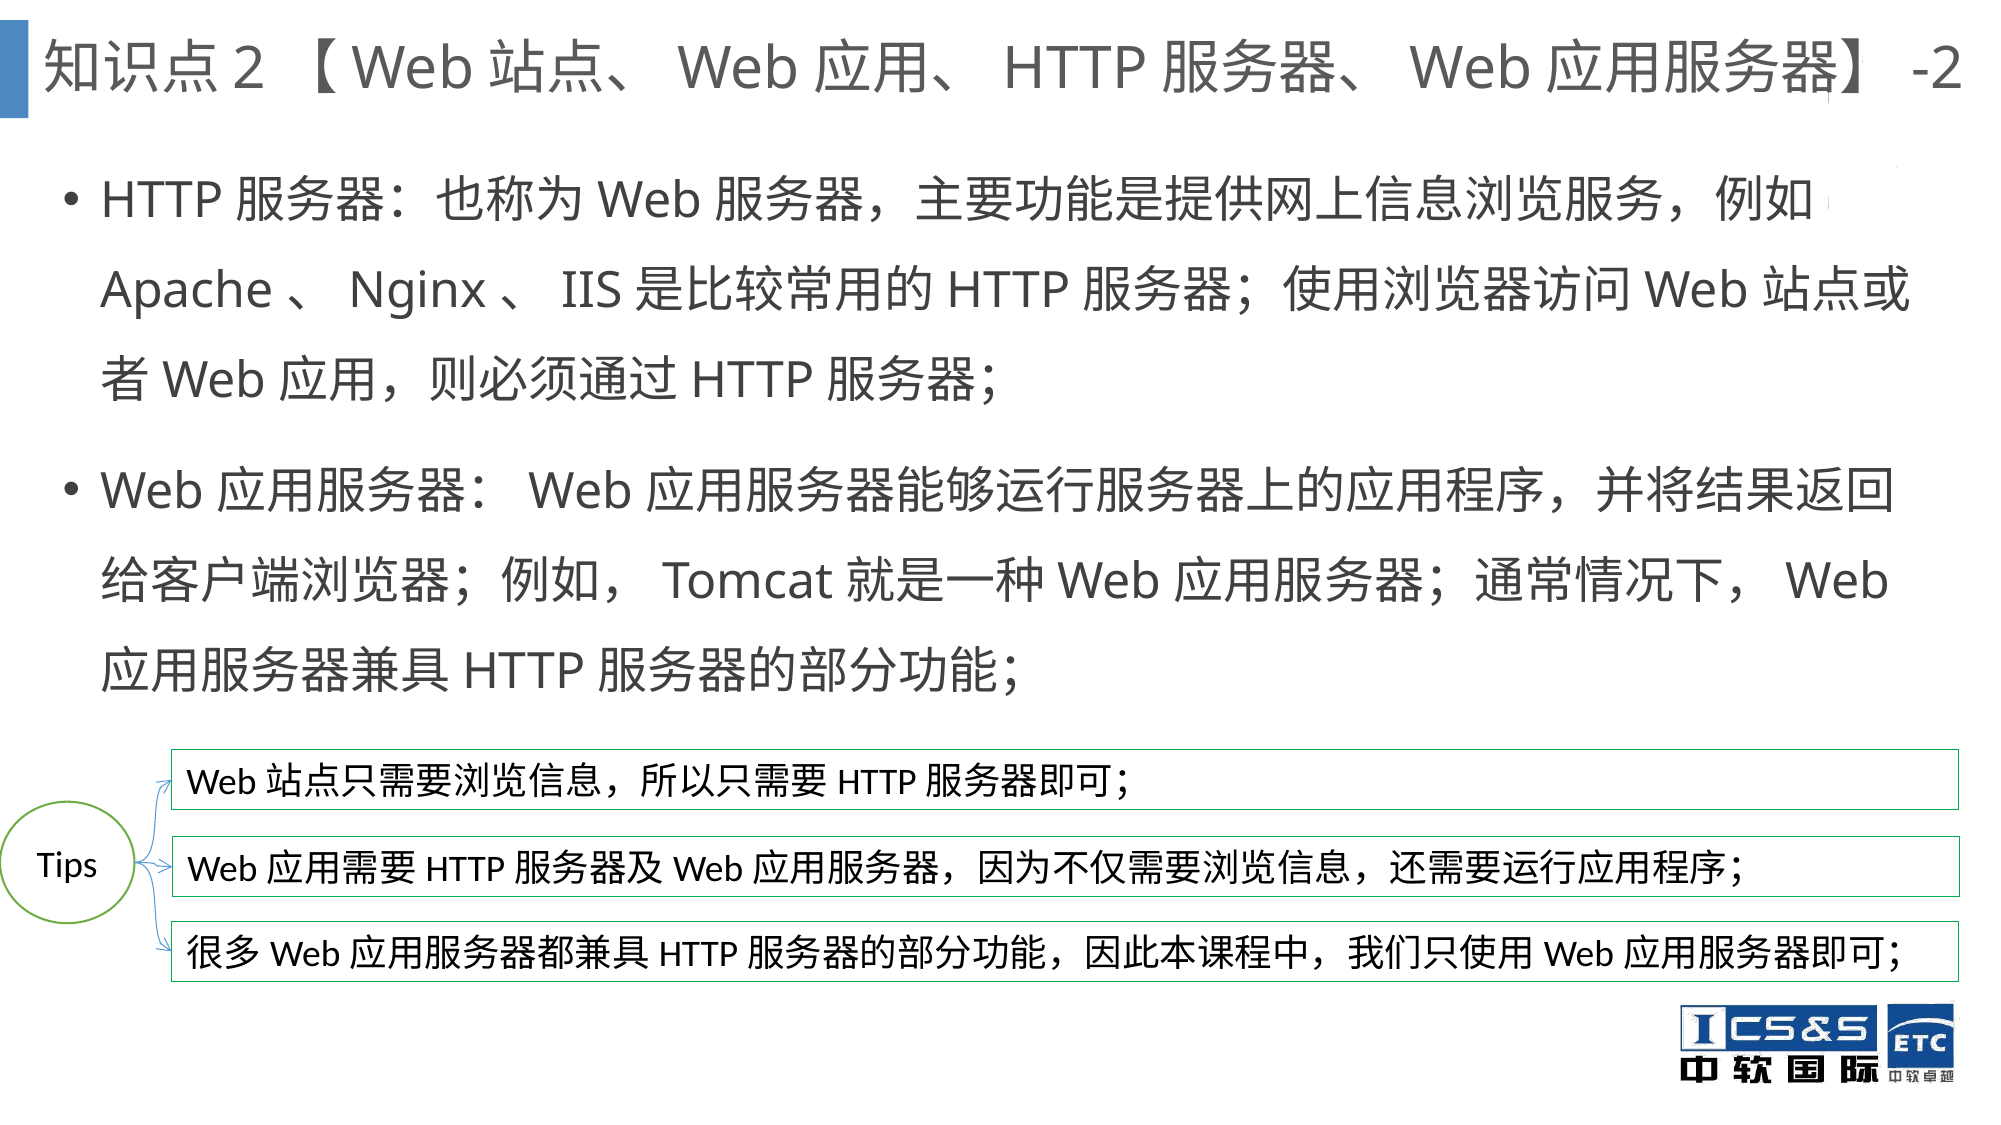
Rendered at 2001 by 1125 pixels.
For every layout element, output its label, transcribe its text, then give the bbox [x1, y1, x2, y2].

list HTTP服务器：也称为Web服务器，主要功能是提供网上信息浏览服务，例如Apache、Nginx、IIS是比较常用的HTTP服务器；使用浏览器访问Web站点或者Web应用，则必须通过HTTP服务器； Web应用服务器：Web应用服务器能够运行服务器上的应用程序，并将结果返回给客户端浏览器；例如，Tomcat就是一种Web应用服务器；通常情况下，Web应用服务器兼具HTTP服务器的部分功能； [47, 140, 1945, 691]
picture [1669, 994, 1963, 1093]
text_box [134, 862, 172, 952]
text_box Web站点只需要浏览信息，所以只需要HTTP服务器即可； [171, 749, 1959, 810]
text_box Tips [0, 800, 134, 925]
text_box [134, 780, 172, 862]
text_box Web应用需要HTTP服务器及Web应用服务器，因为不仅需要浏览信息，还需要运行应用程序； [172, 836, 1960, 897]
text_box 很多Web应用服务器都兼具HTTP服务器的部分功能，因此本课程中，我们只使用Web应用服务器即可； [171, 921, 1959, 982]
text_box 知识点2【Web站点、Web应用、HTTP服务器、Web应用服务器】-2 [28, 0, 2000, 140]
